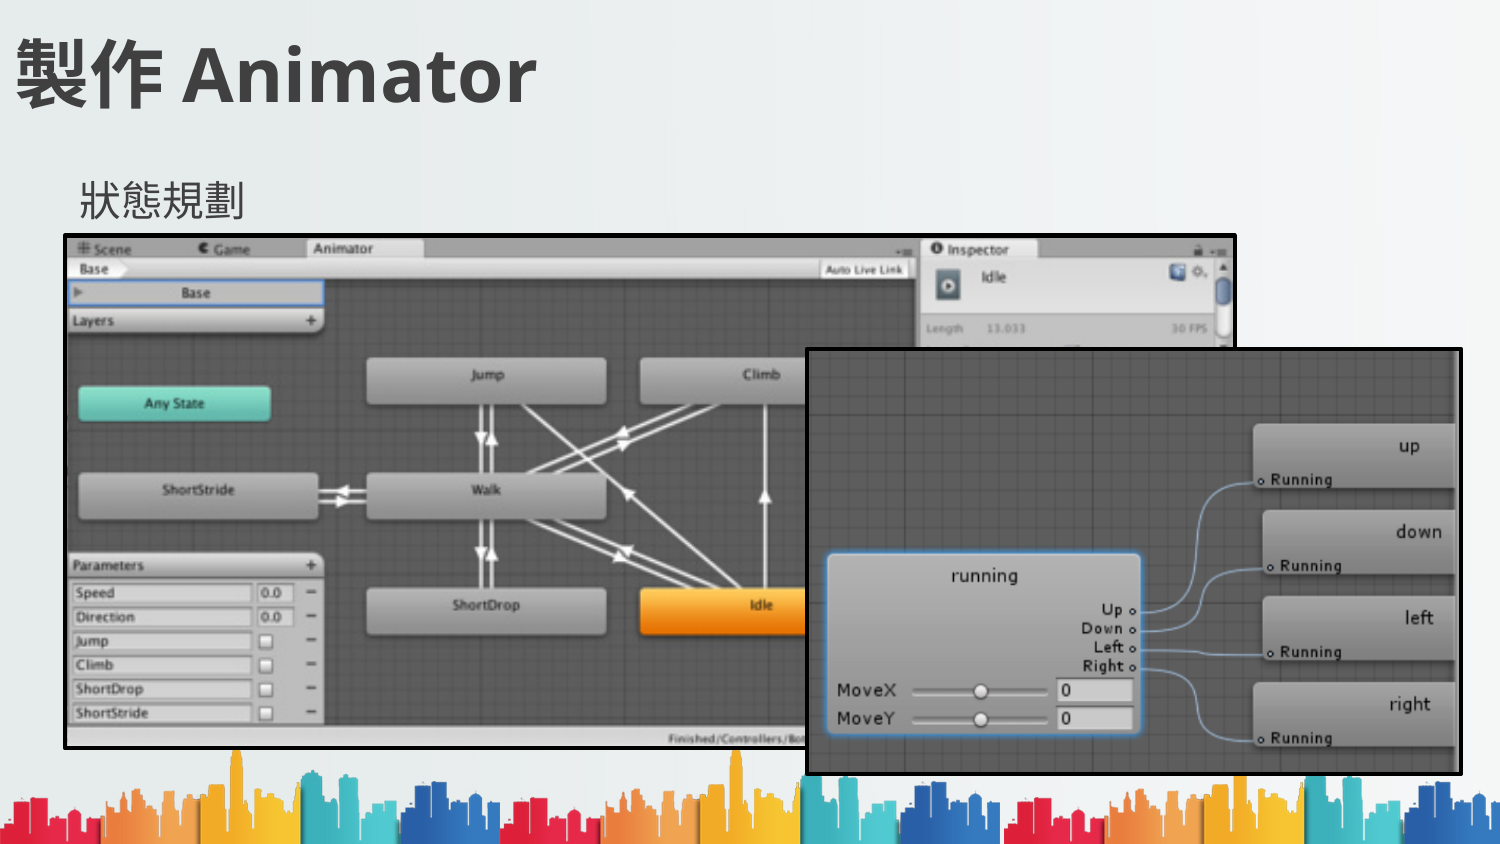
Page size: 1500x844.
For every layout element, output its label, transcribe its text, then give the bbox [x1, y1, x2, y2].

list 狀態規劃 [64, 161, 1459, 238]
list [808, 350, 1460, 772]
picture [0, 146, 1500, 844]
title 製作Animator [0, 0, 1500, 146]
